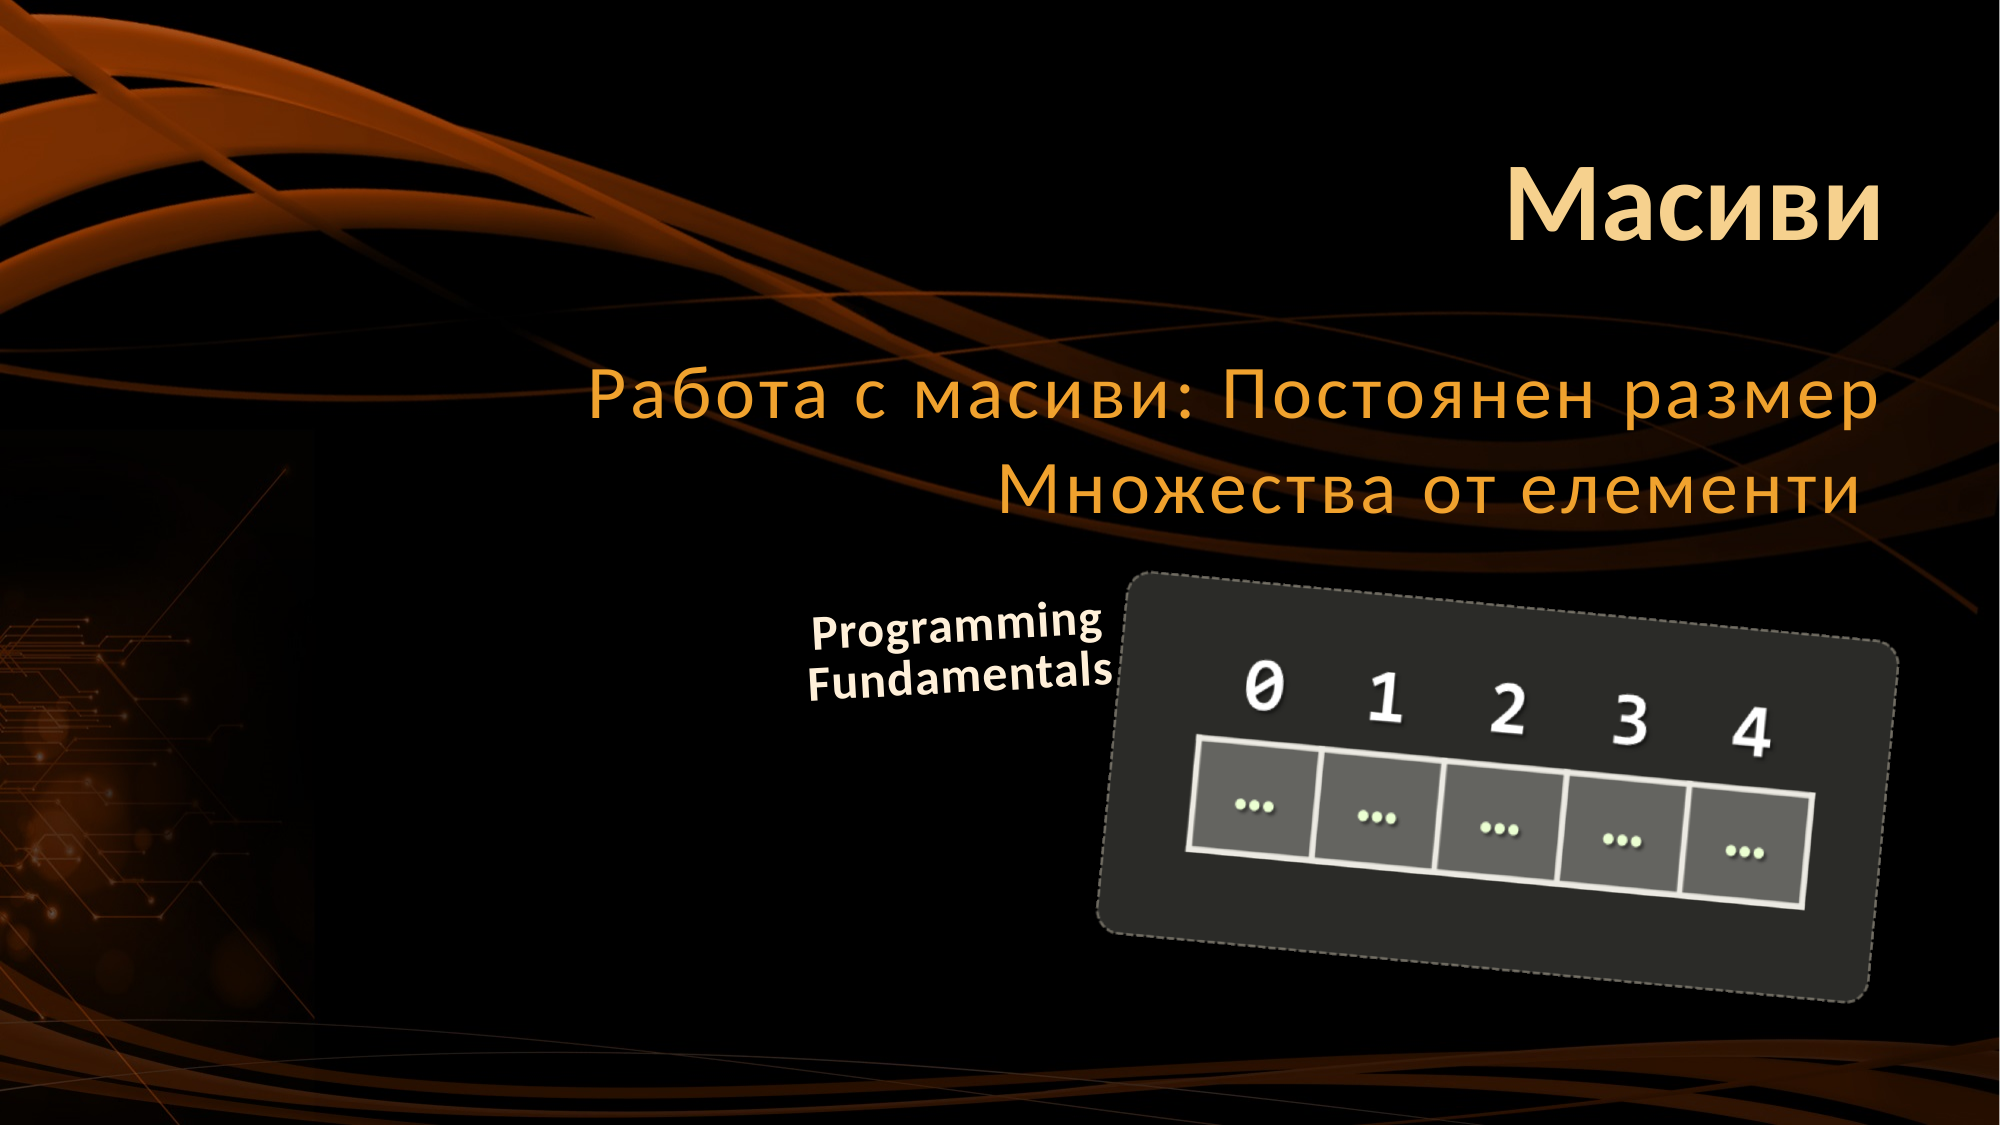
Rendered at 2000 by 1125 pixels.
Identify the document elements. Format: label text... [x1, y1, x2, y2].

subtitle Работа с масиви: Постоянен размер Множества от елементи [587, 337, 1885, 550]
picture [0, 0, 2000, 1125]
text_box Programming Fundamentals [774, 583, 1126, 721]
title Масиви [587, 88, 1885, 320]
